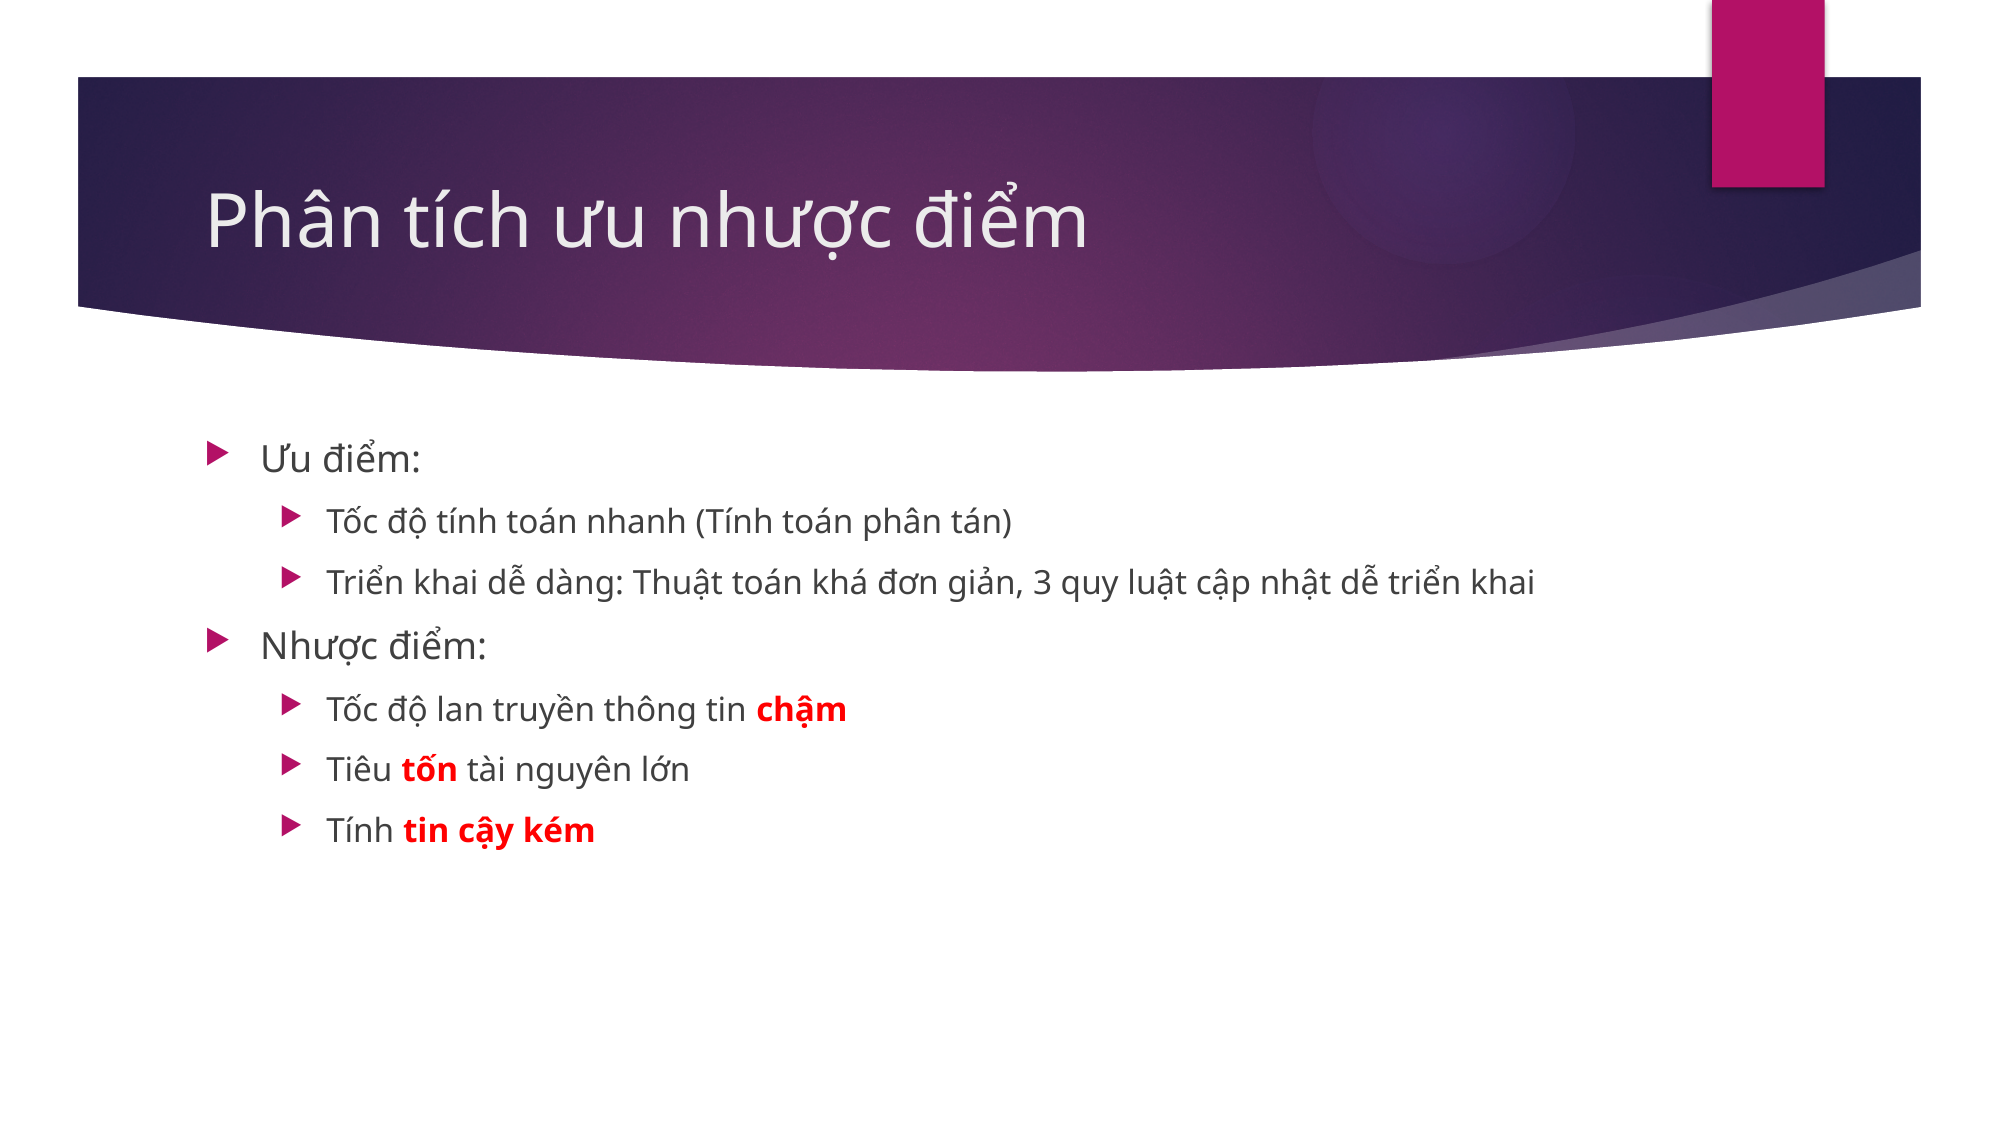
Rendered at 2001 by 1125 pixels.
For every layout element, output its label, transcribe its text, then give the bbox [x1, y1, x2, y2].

title Phân tích ưu nhược điểm [189, 159, 1627, 276]
list Ưu điểm: Tốc độ tính toán nhanh (Tính toán phân tán) Triển khai dễ dàng: Thuật toán khá đơn giản, 3 quy luật cập nhật dễ triển khai Nhược điểm: Tốc độ lan truyền thông tin chậm Tiêu tốn tài nguyên lớn Tính tin cậy kém [189, 427, 1638, 988]
